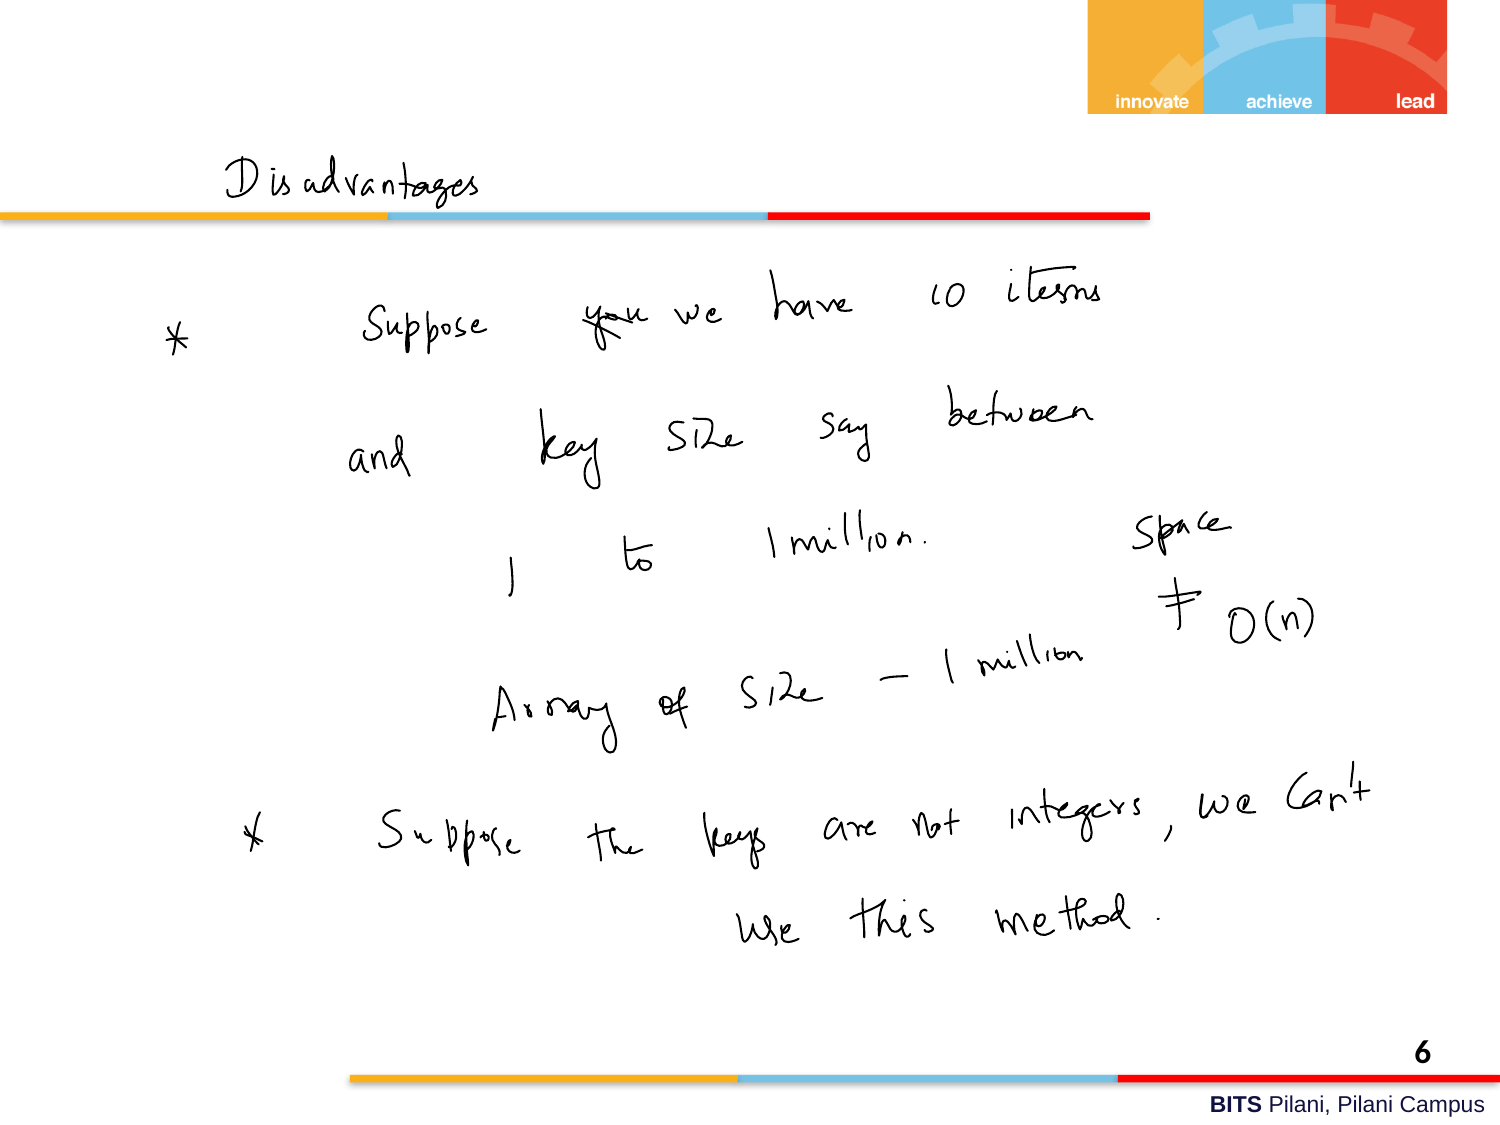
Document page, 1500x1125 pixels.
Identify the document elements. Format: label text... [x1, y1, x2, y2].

picture [1087, 0, 1448, 114]
slide_number 6 [1399, 1023, 1500, 1072]
